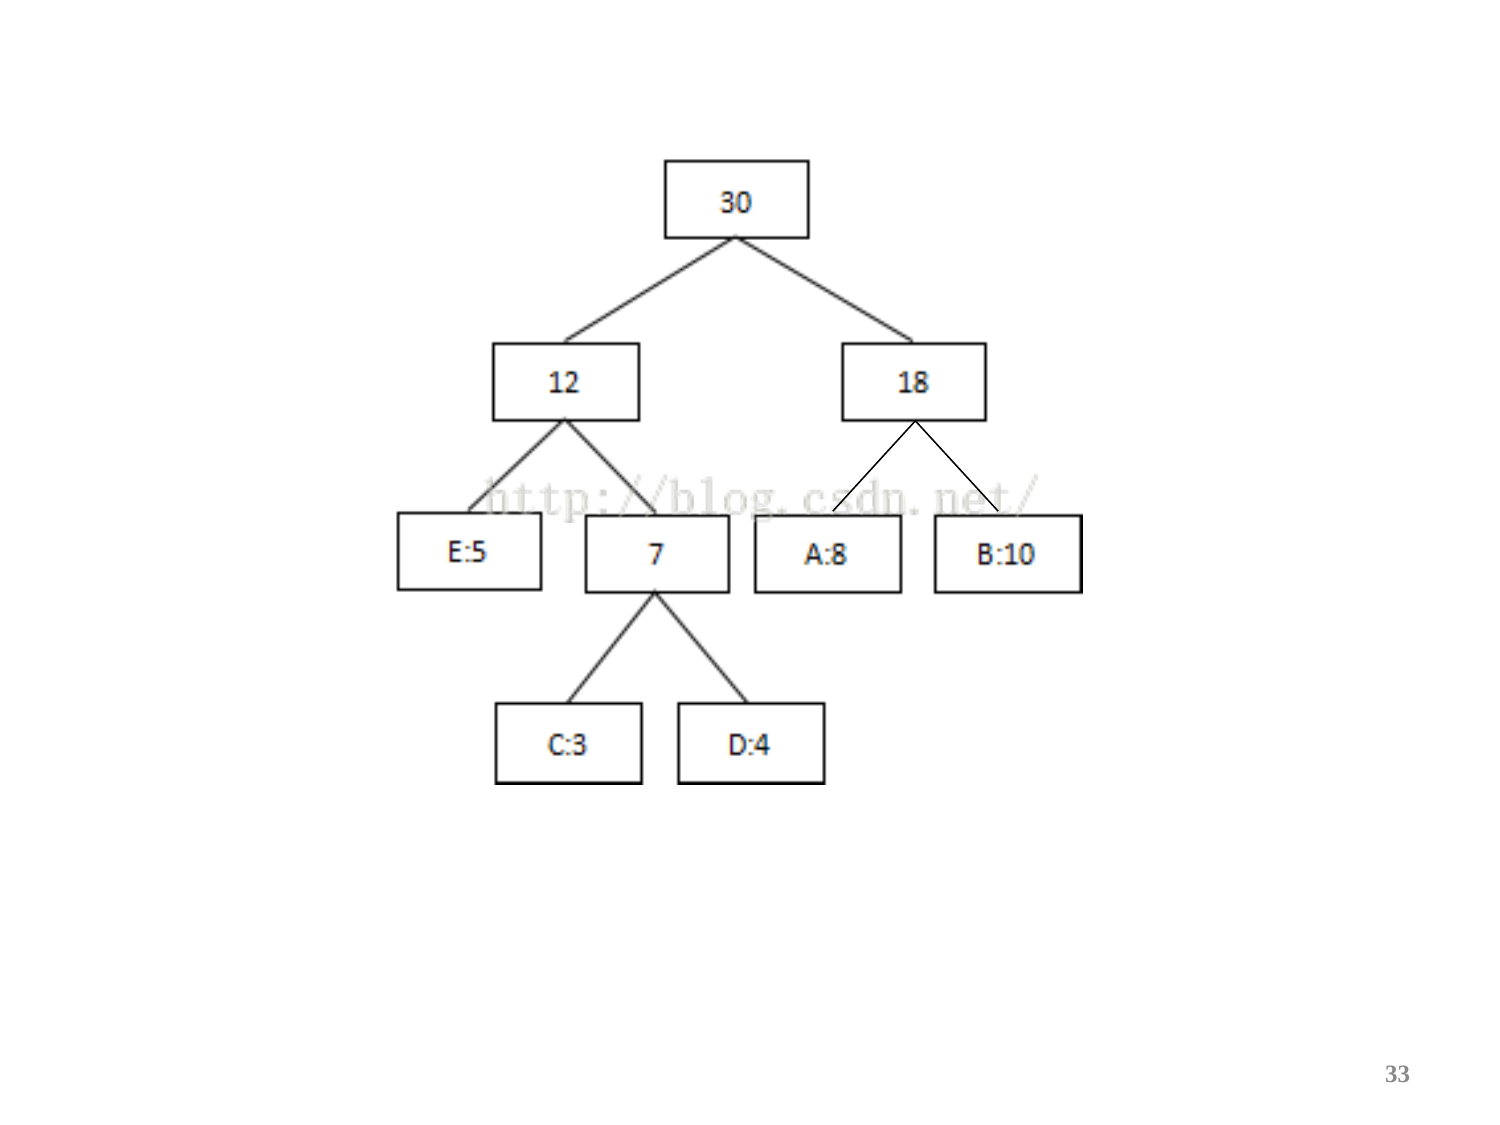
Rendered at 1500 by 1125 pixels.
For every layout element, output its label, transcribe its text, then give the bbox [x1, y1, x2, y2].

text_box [915, 420, 999, 512]
slide_number 33 [1074, 1042, 1425, 1103]
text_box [832, 420, 913, 512]
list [395, 158, 1083, 786]
